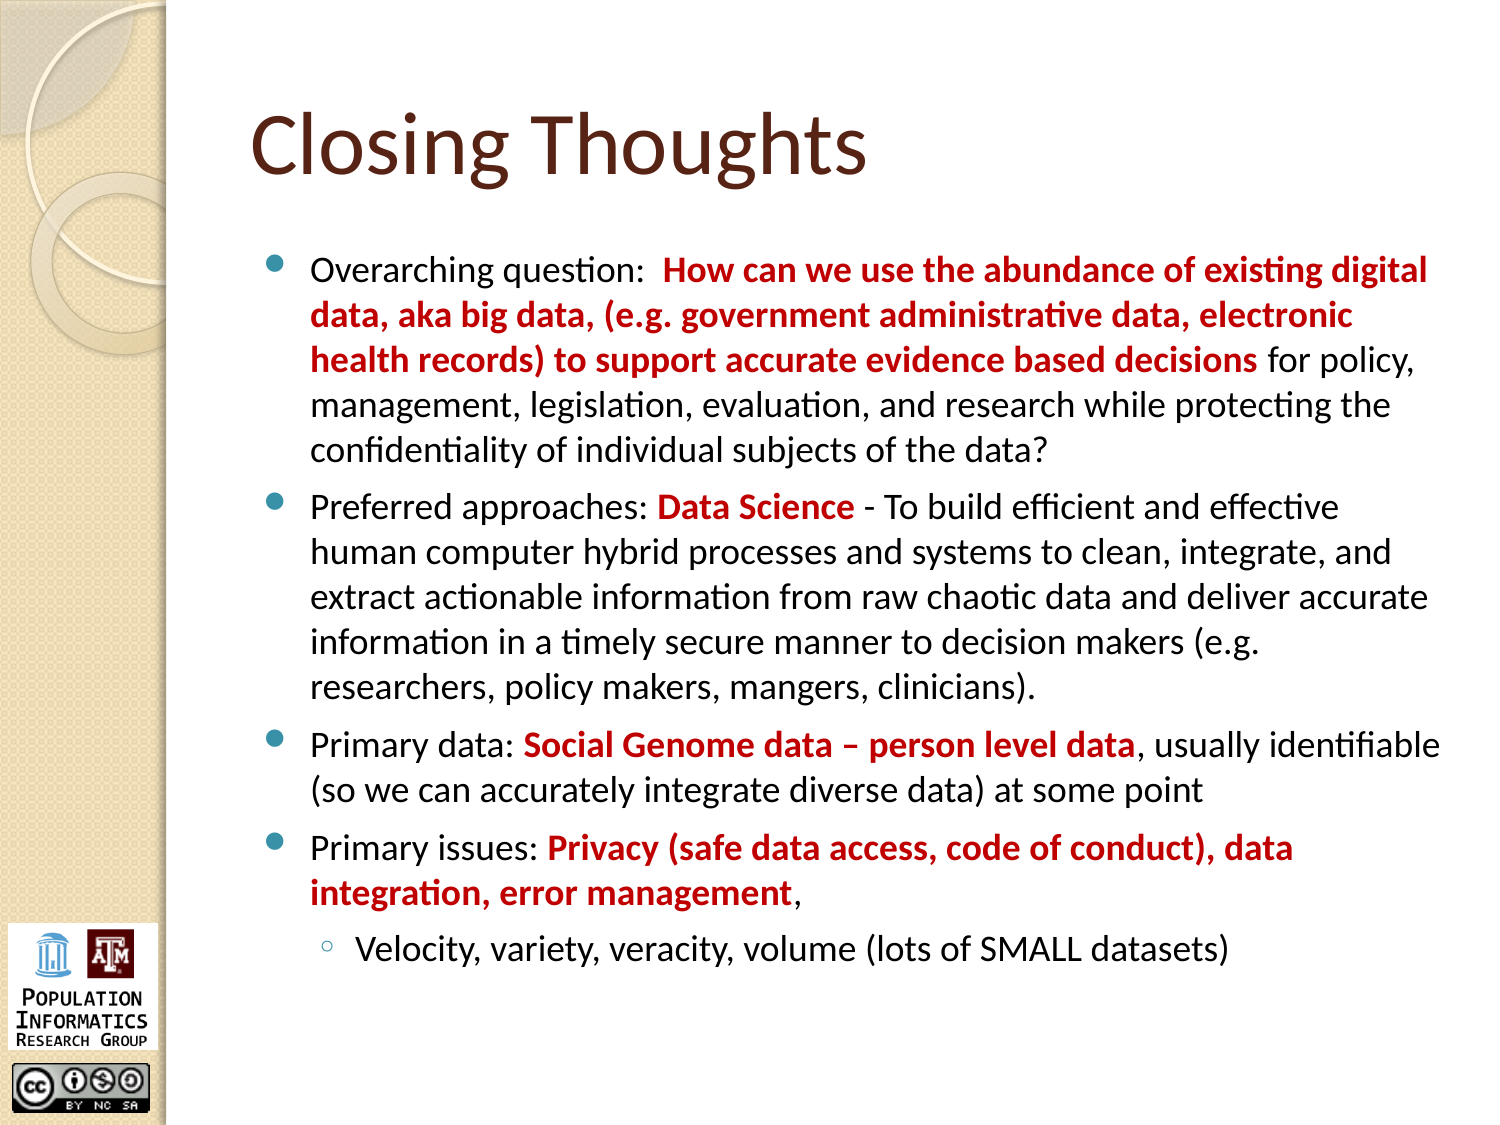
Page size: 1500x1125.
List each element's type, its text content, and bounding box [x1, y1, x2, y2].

picture [12, 1063, 150, 1113]
title Closing Thoughts [235, 45, 1466, 233]
picture [8, 923, 158, 1050]
list Overarching question: How can we use the abundance of existing digital data, aka big data, (e.g. government administrative data, electronic health records) to support accurate evidence based decisions for policy, management, legislation, evaluation, and research while protecting the confidentiality of individual subjects of the data? Preferred approaches: Data Science - To build efficient and effective human computer hybrid processes and systems to clean, integrate, and extract actionable information from raw chaotic data and deliver accurate information in a timely secure manner to decision makers (e.g. researchers, policy makers, mangers, clinicians). Primary data: Social Genome data – person level data, usually identifiable (so we can accurately integrate diverse data) at some point Primary issues: Privacy (safe data access, code of conduct), data integration, error management, Velocity, variety, veracity, volume (lots of SMALL datasets) [235, 237, 1466, 1025]
